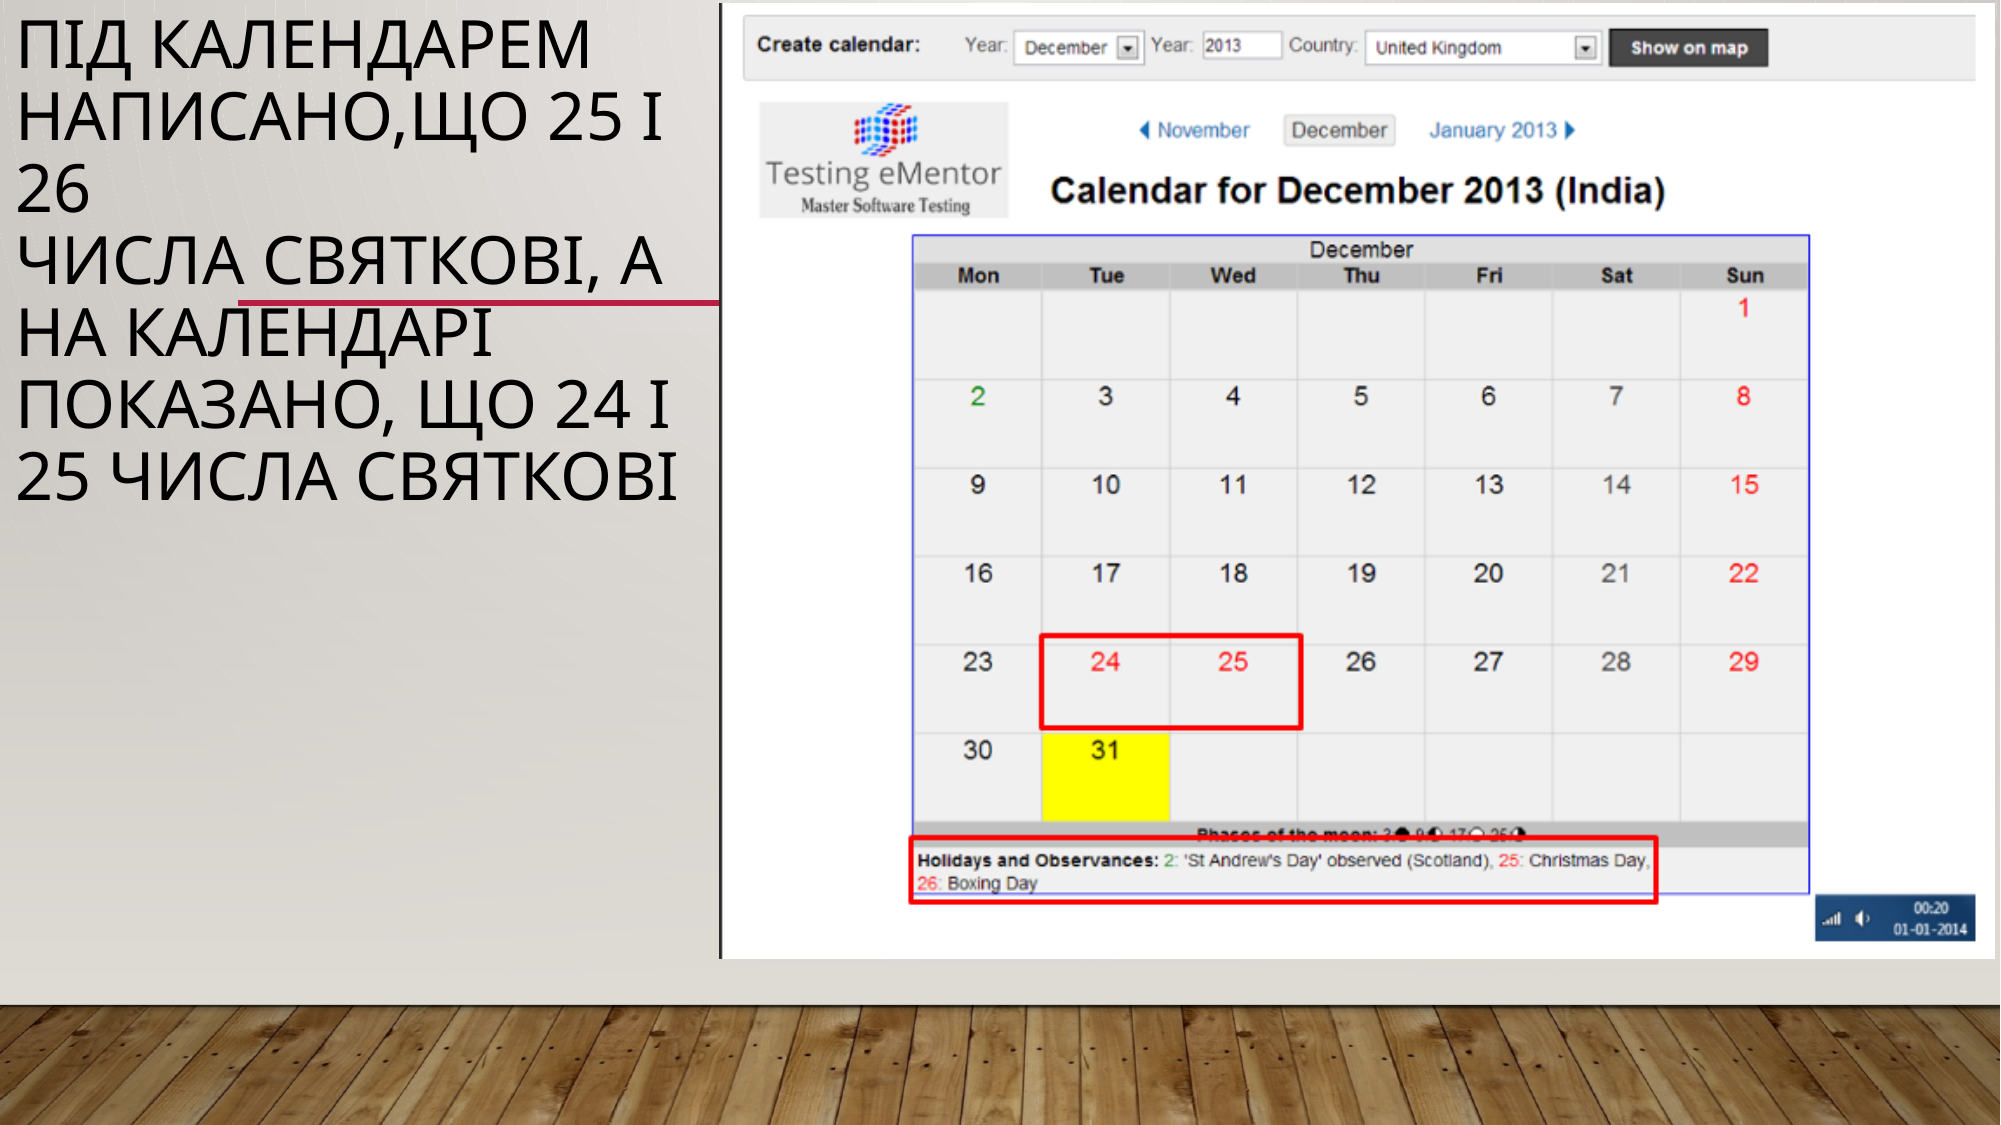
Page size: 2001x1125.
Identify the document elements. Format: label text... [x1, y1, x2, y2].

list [719, 3, 1995, 959]
picture [0, 1005, 2000, 1125]
title Під календарем написано,що 25 і 26 числа святкові, а на календарі показано, що 24 і 25 числа святкові [0, 3, 720, 987]
